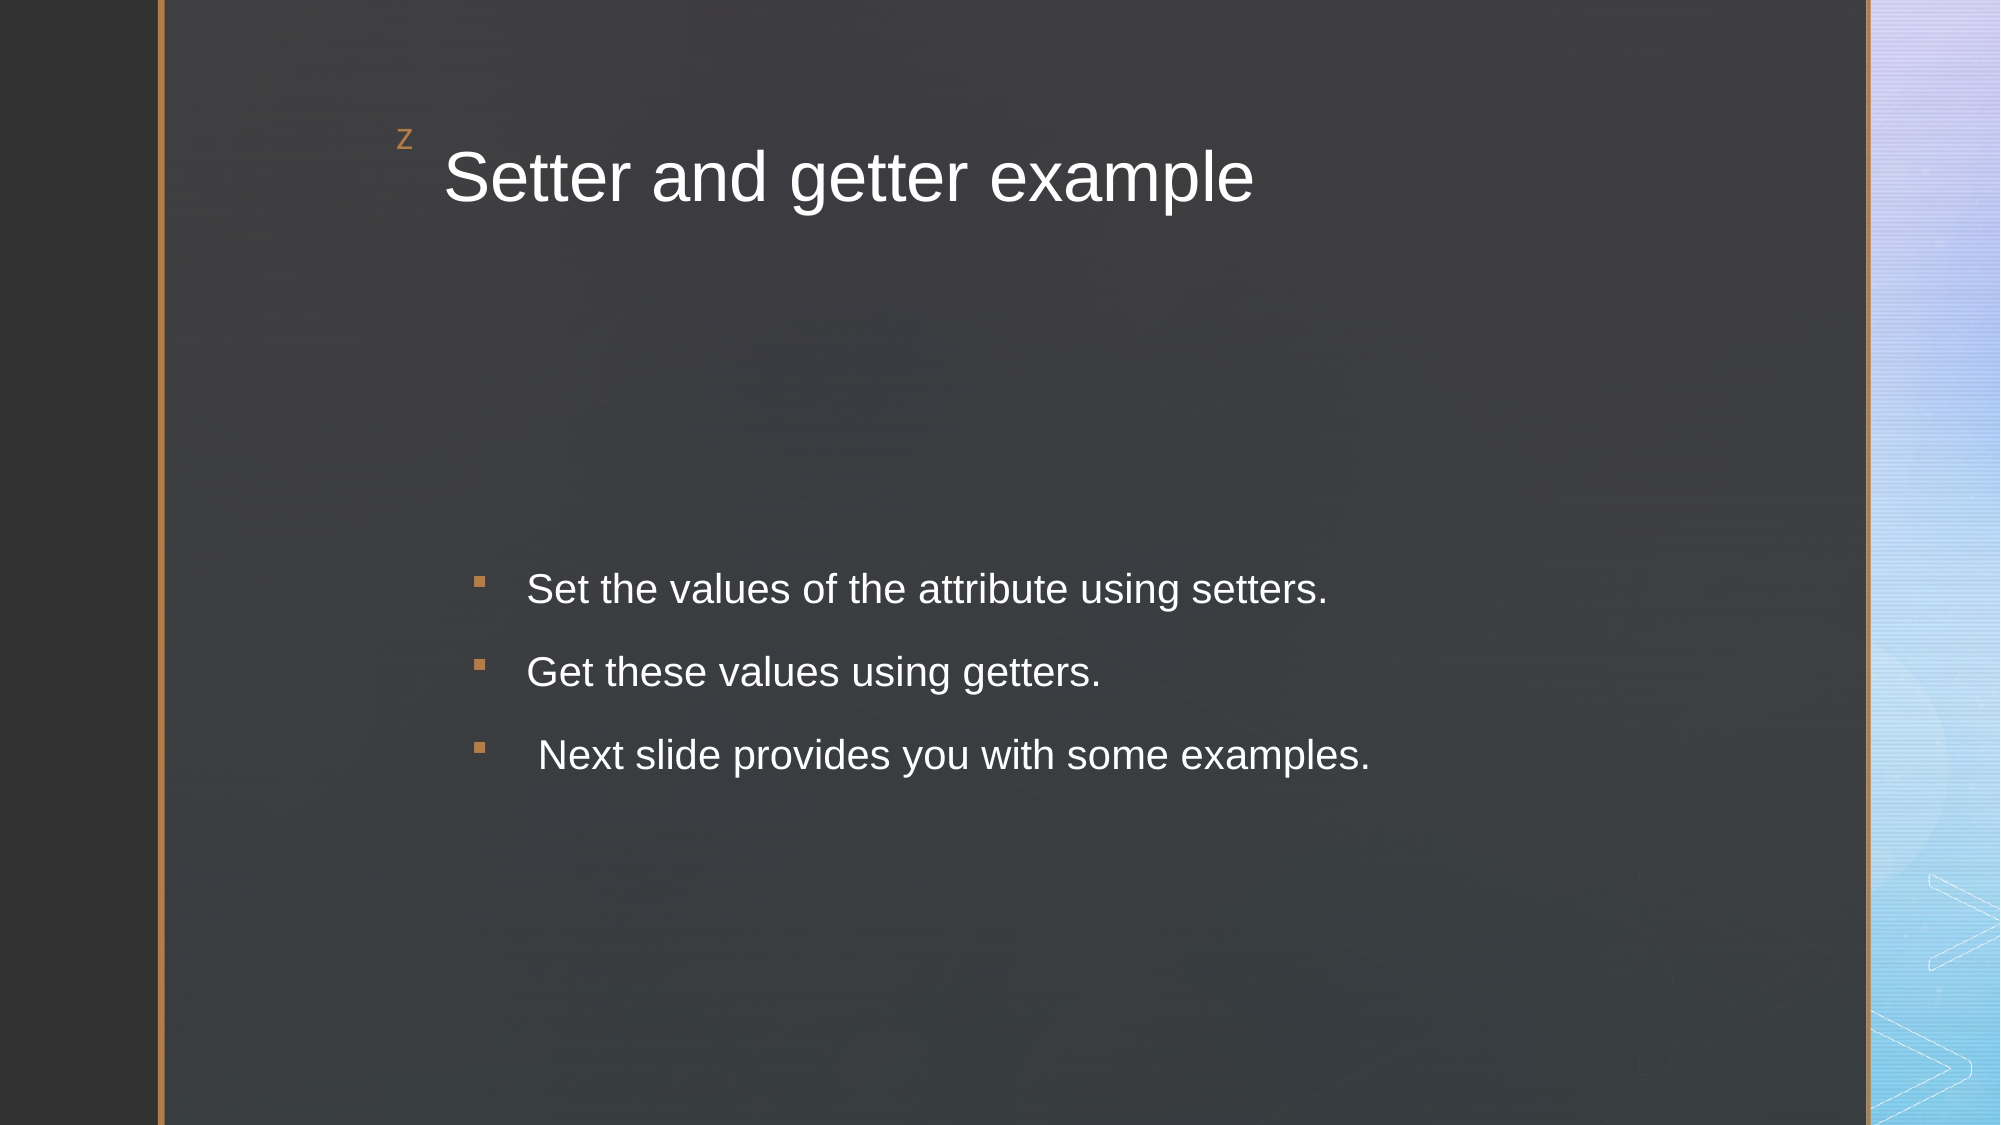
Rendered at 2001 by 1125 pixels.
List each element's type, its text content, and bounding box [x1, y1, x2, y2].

picture [1871, 0, 2001, 1125]
list Set the values of the attribute using setters. Get these values using getters. Next slide provides you with some examples. [454, 336, 1734, 993]
title Setter and getter example [428, 132, 1734, 310]
